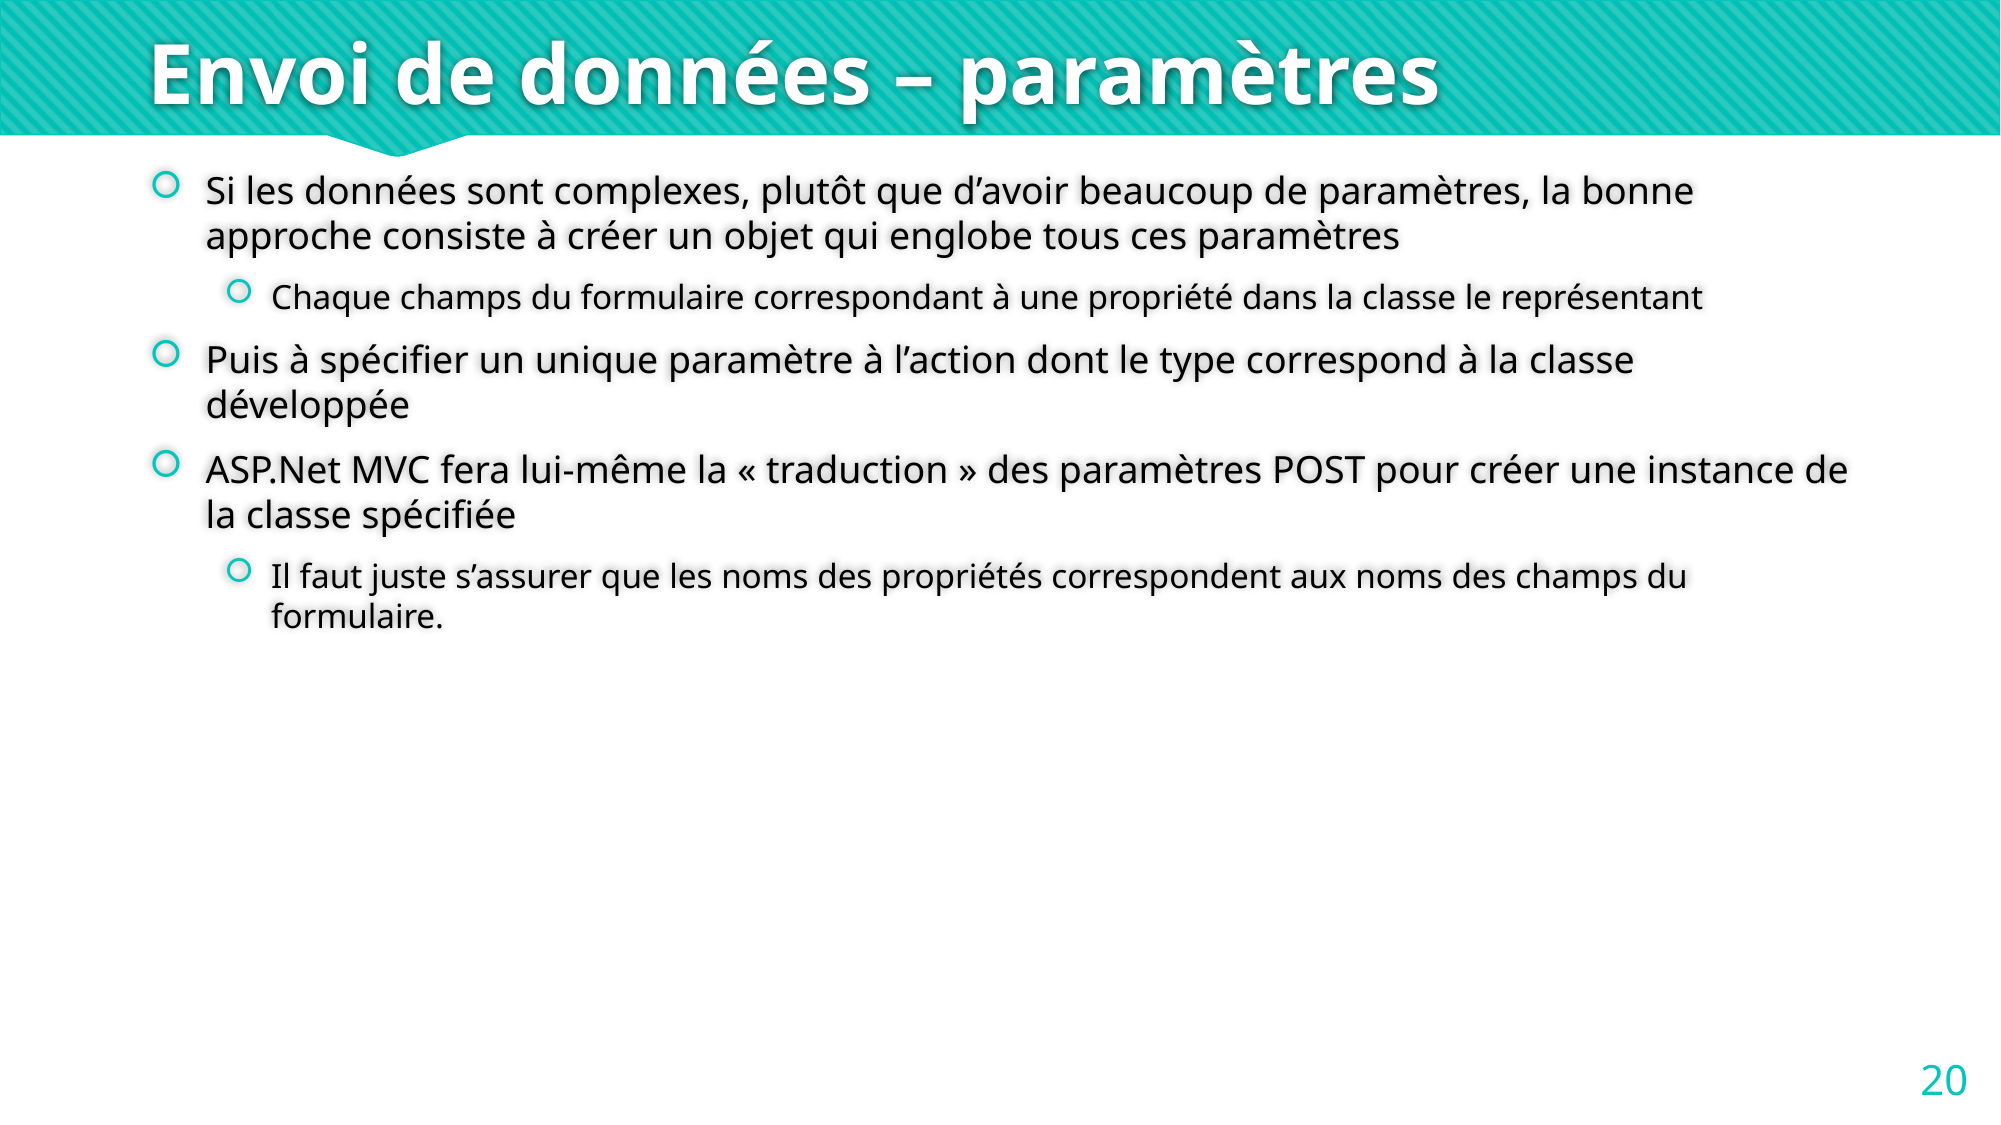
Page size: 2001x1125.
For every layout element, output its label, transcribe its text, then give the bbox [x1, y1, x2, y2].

title Envoi de données – paramètres [132, 0, 1868, 130]
slide_number 20 [1809, 1031, 1984, 1113]
list Si les données sont complexes, plutôt que d’avoir beaucoup de paramètres, la bonne approche consiste à créer un objet qui englobe tous ces paramètres Chaque champs du formulaire correspondant à une propriété dans la classe le représentant Puis à spécifier un unique paramètre à l’action dont le type correspond à la classe développée ASP.Net MVC fera lui-même la « traduction » des paramètres POST pour créer une instance de la classe spécifiée Il faut juste s’assurer que les noms des propriétés correspondent aux noms des champs du formulaire. [134, 159, 1866, 1113]
